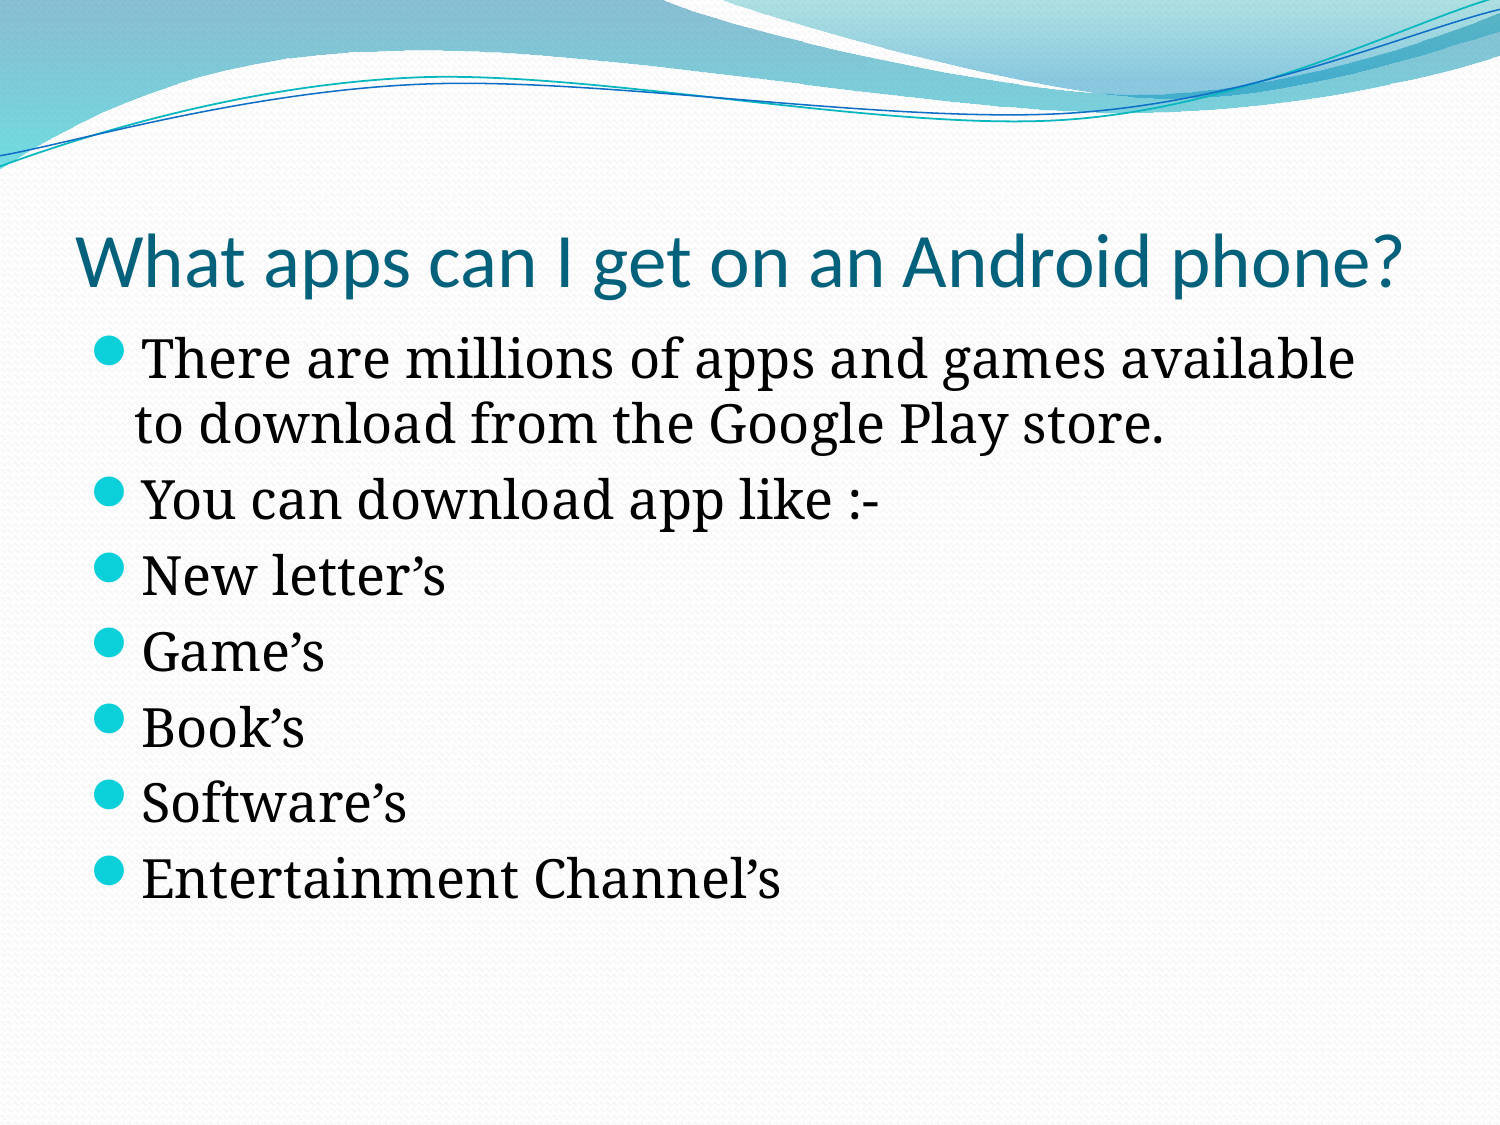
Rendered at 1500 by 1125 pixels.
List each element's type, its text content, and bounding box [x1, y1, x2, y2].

list There are millions of apps and games available to download from the Google Play store. You can download app like :- New letter’s Game’s Book’s Software’s Entertainment Channel’s [75, 317, 1425, 1038]
title What apps can I get on an Android phone? [75, 115, 1425, 303]
